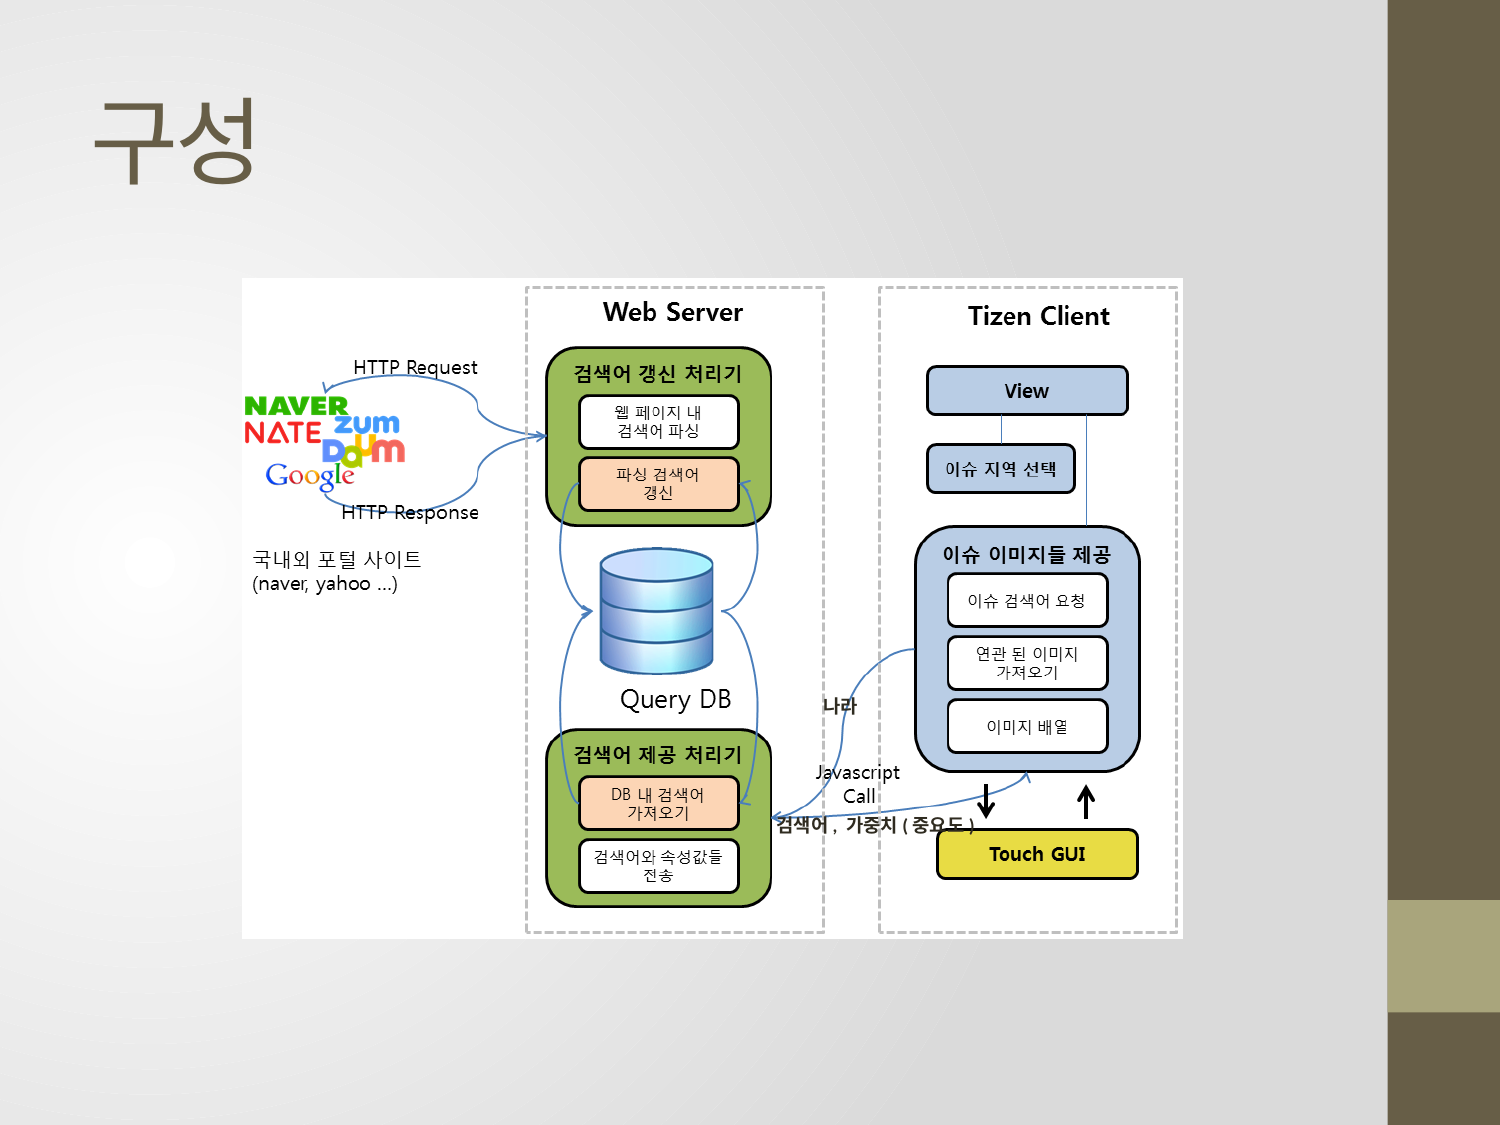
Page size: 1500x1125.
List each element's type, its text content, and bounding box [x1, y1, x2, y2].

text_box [241, 278, 1184, 939]
title 구성 [75, 45, 1325, 233]
